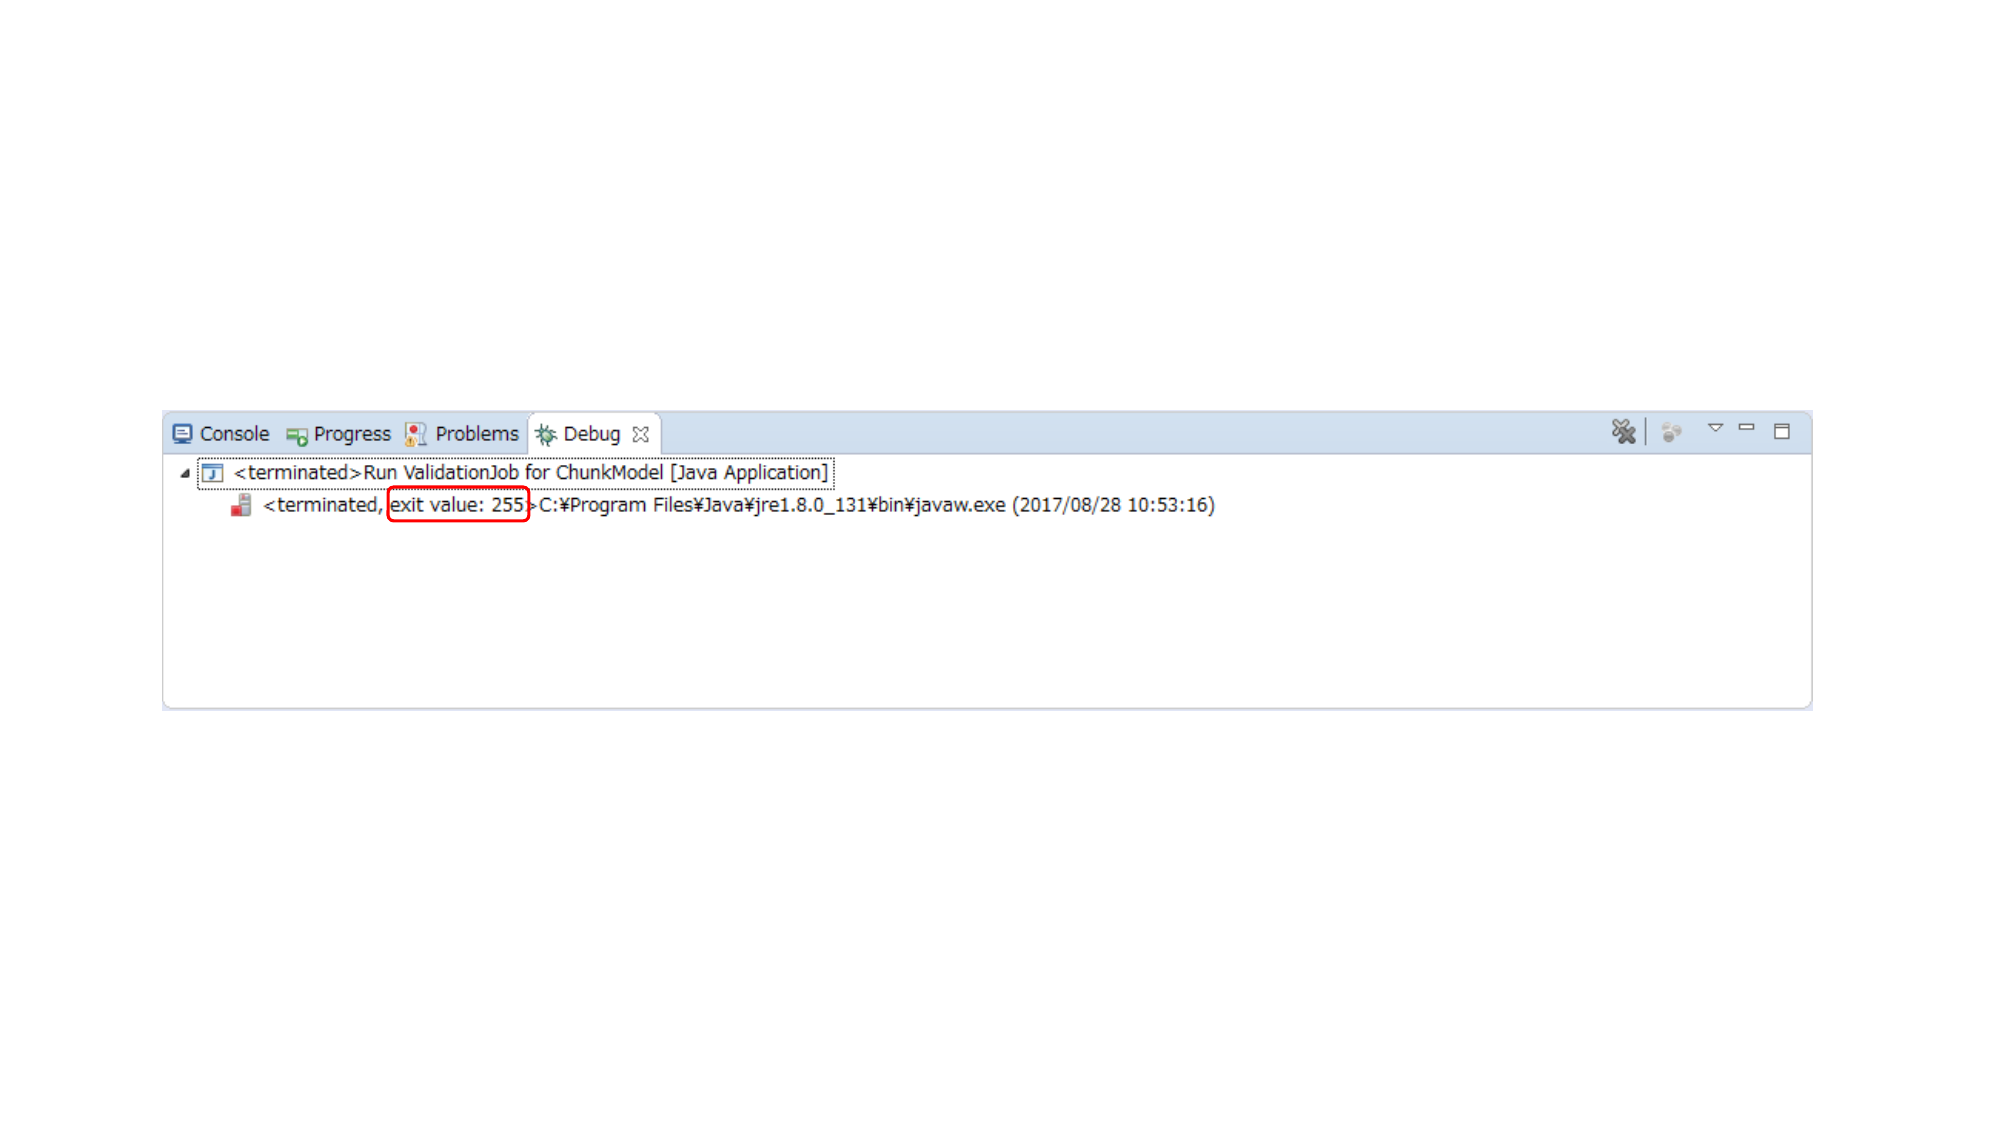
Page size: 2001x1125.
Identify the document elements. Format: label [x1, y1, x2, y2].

text_box [162, 410, 1813, 711]
